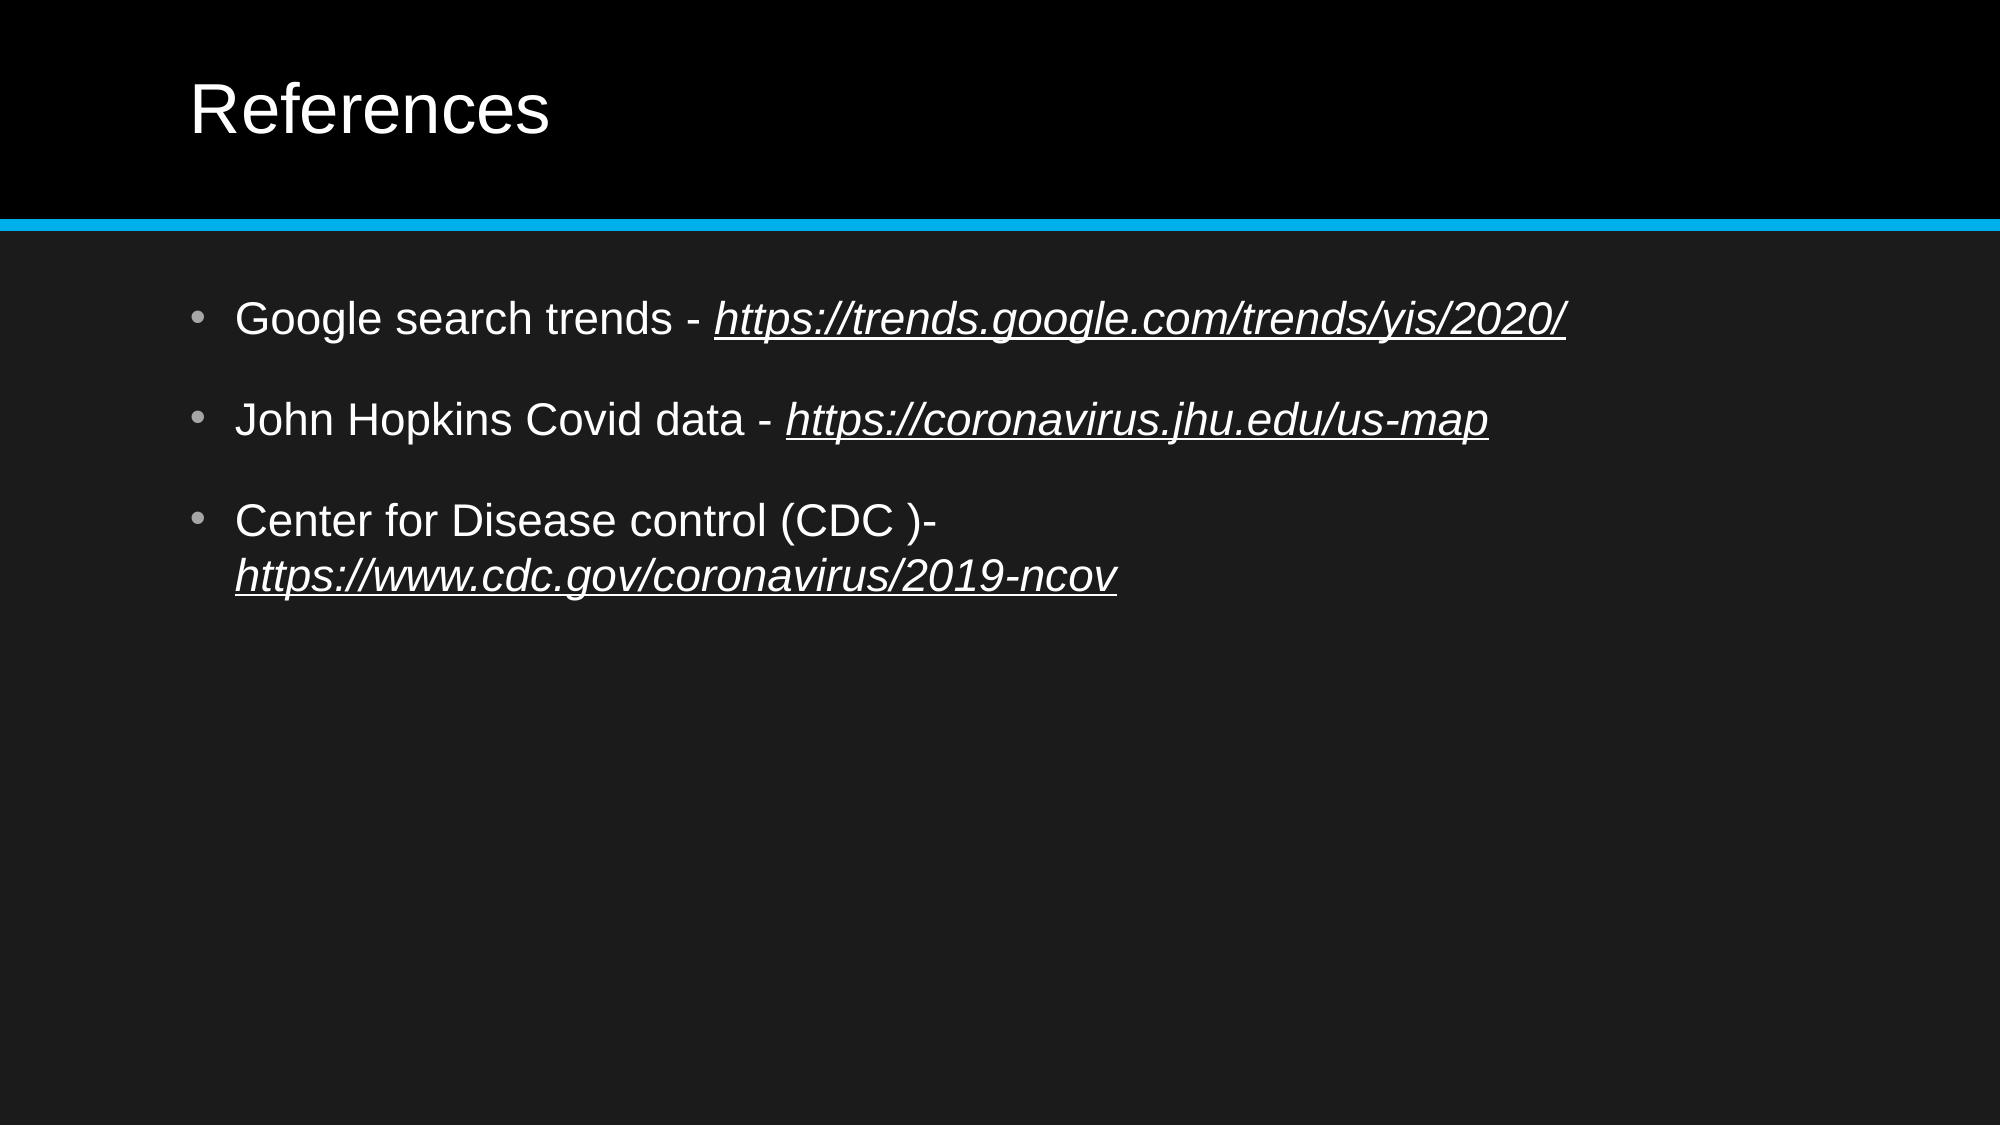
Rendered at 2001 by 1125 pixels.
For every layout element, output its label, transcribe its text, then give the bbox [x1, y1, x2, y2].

list Google search trends - https://trends.google.com/trends/yis/2020/ John Hopkins Covid data - https://coronavirus.jhu.edu/us-map Center for Disease control (CDC )- https://www.cdc.gov/coronavirus/2019-ncov [174, 281, 1825, 1013]
title References [174, 20, 1825, 201]
